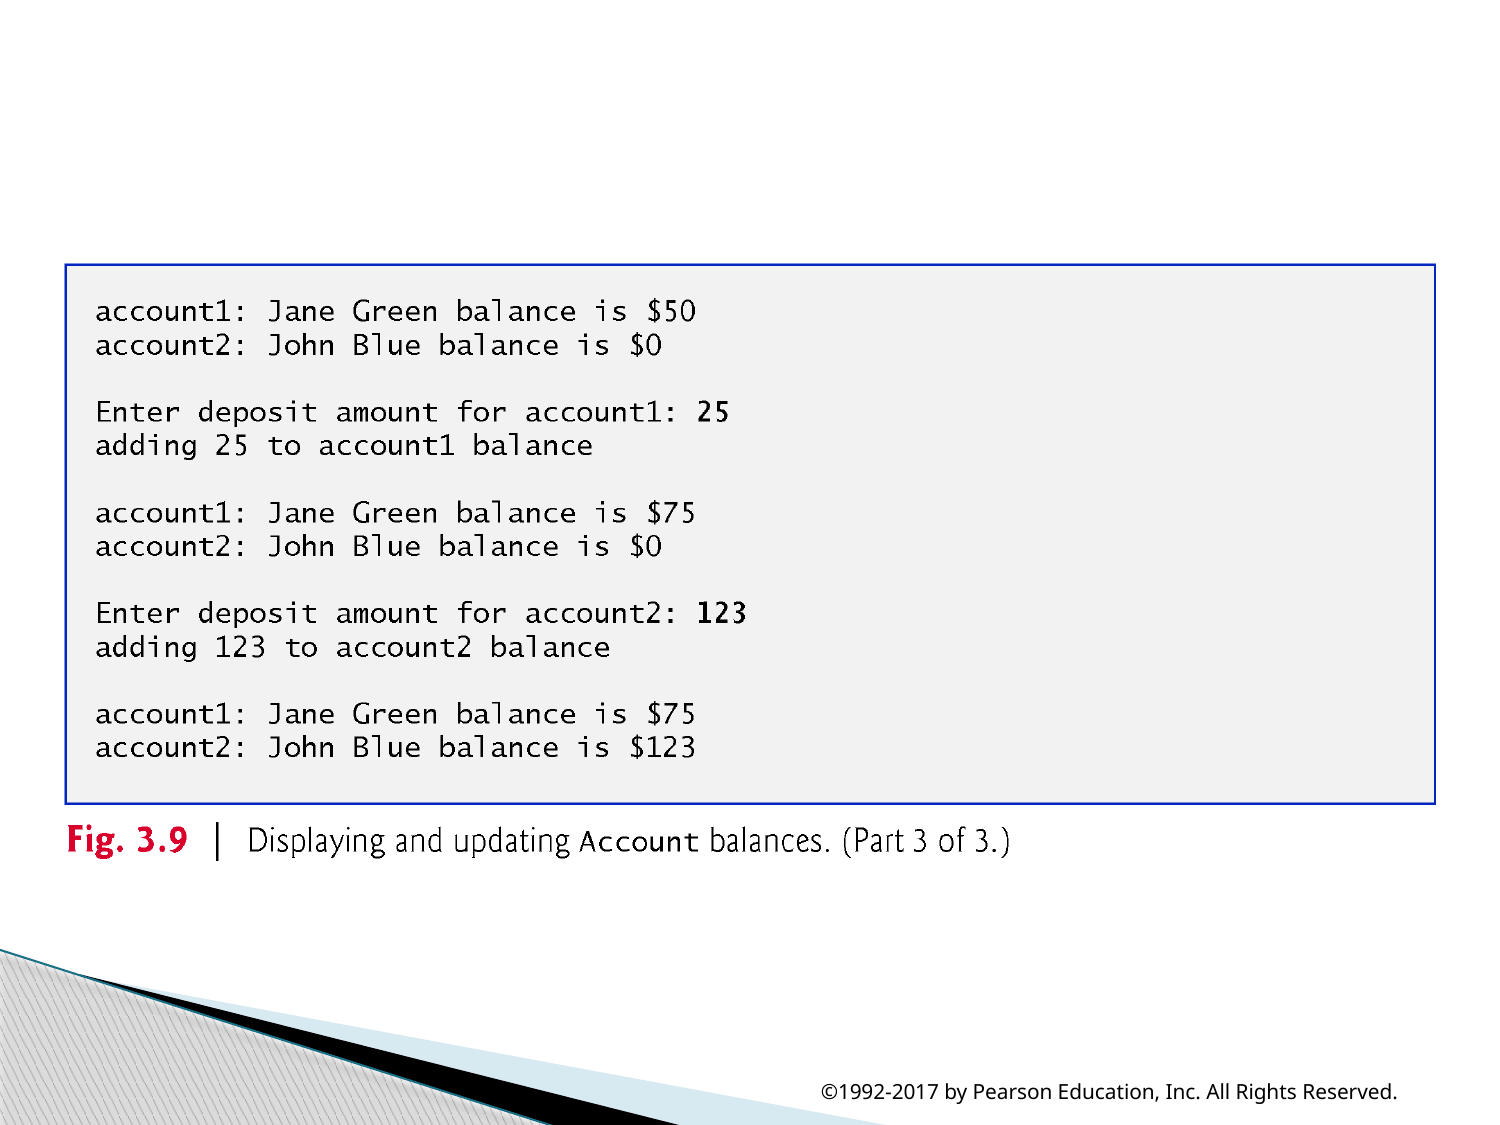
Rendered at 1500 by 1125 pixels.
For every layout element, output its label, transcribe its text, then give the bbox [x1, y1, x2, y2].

picture [0, 199, 1500, 926]
footer ©1992-2017 by Pearson Education, Inc. All Rights Reserved. [650, 1051, 1413, 1112]
